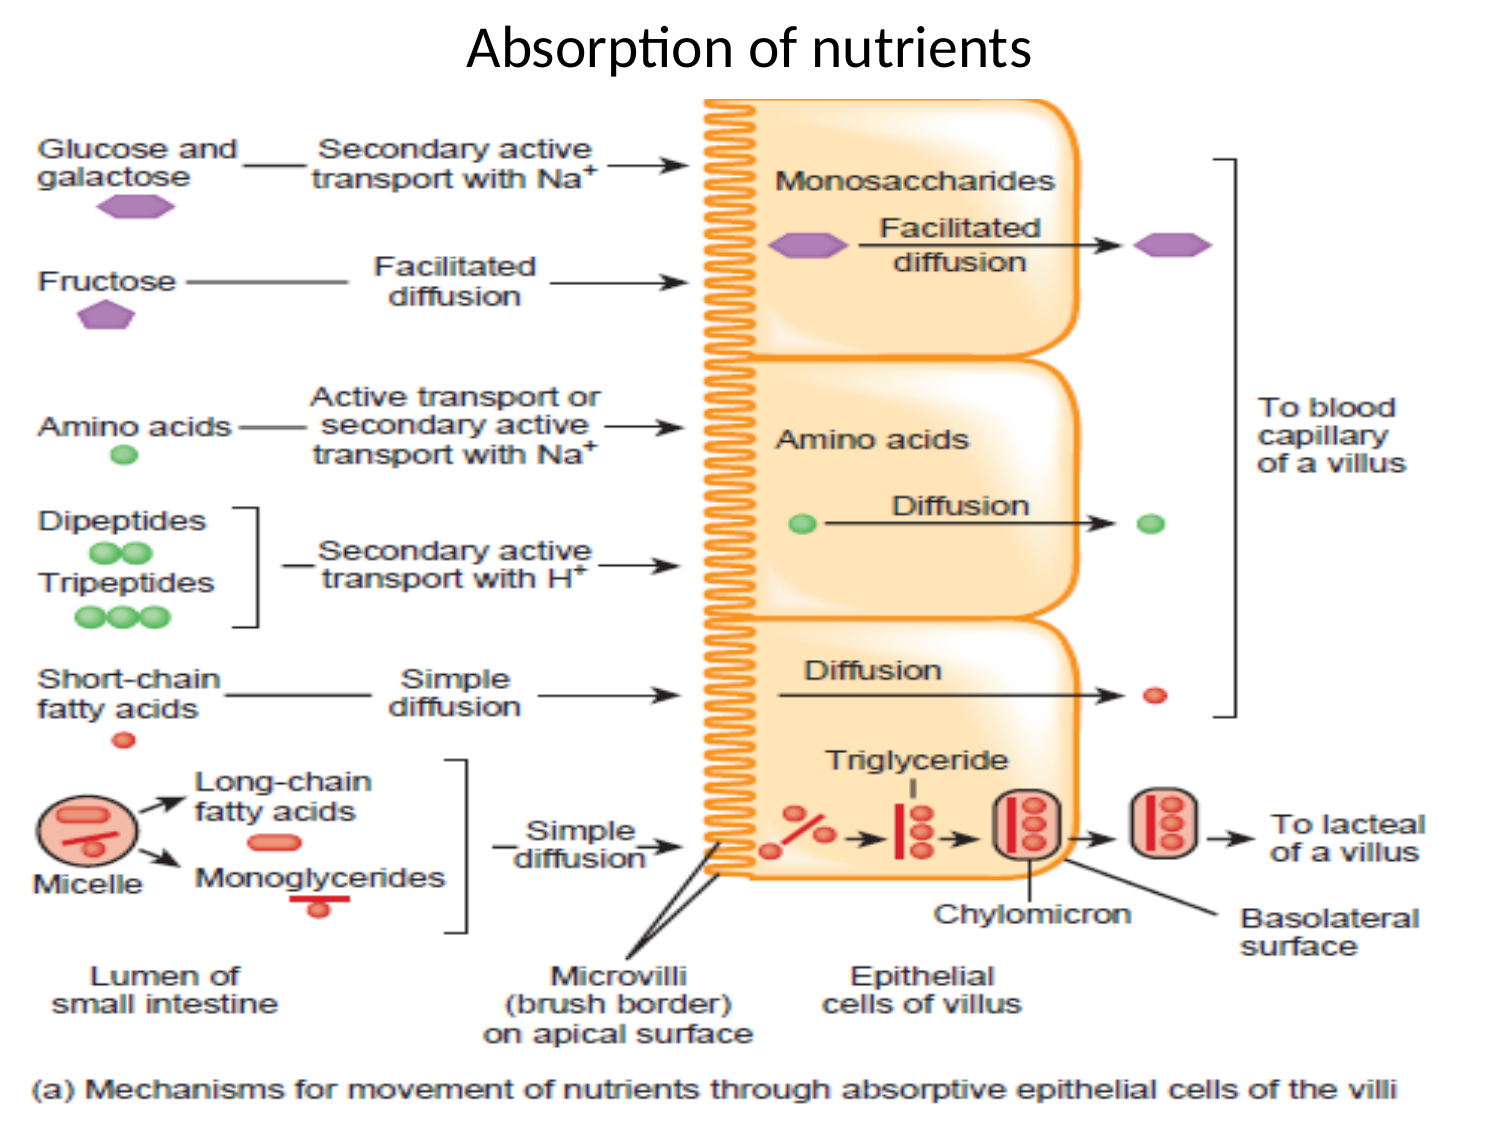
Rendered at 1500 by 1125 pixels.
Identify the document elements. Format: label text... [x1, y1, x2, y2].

title Absorption of nutrients [75, 0, 1425, 88]
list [12, 99, 1451, 1125]
